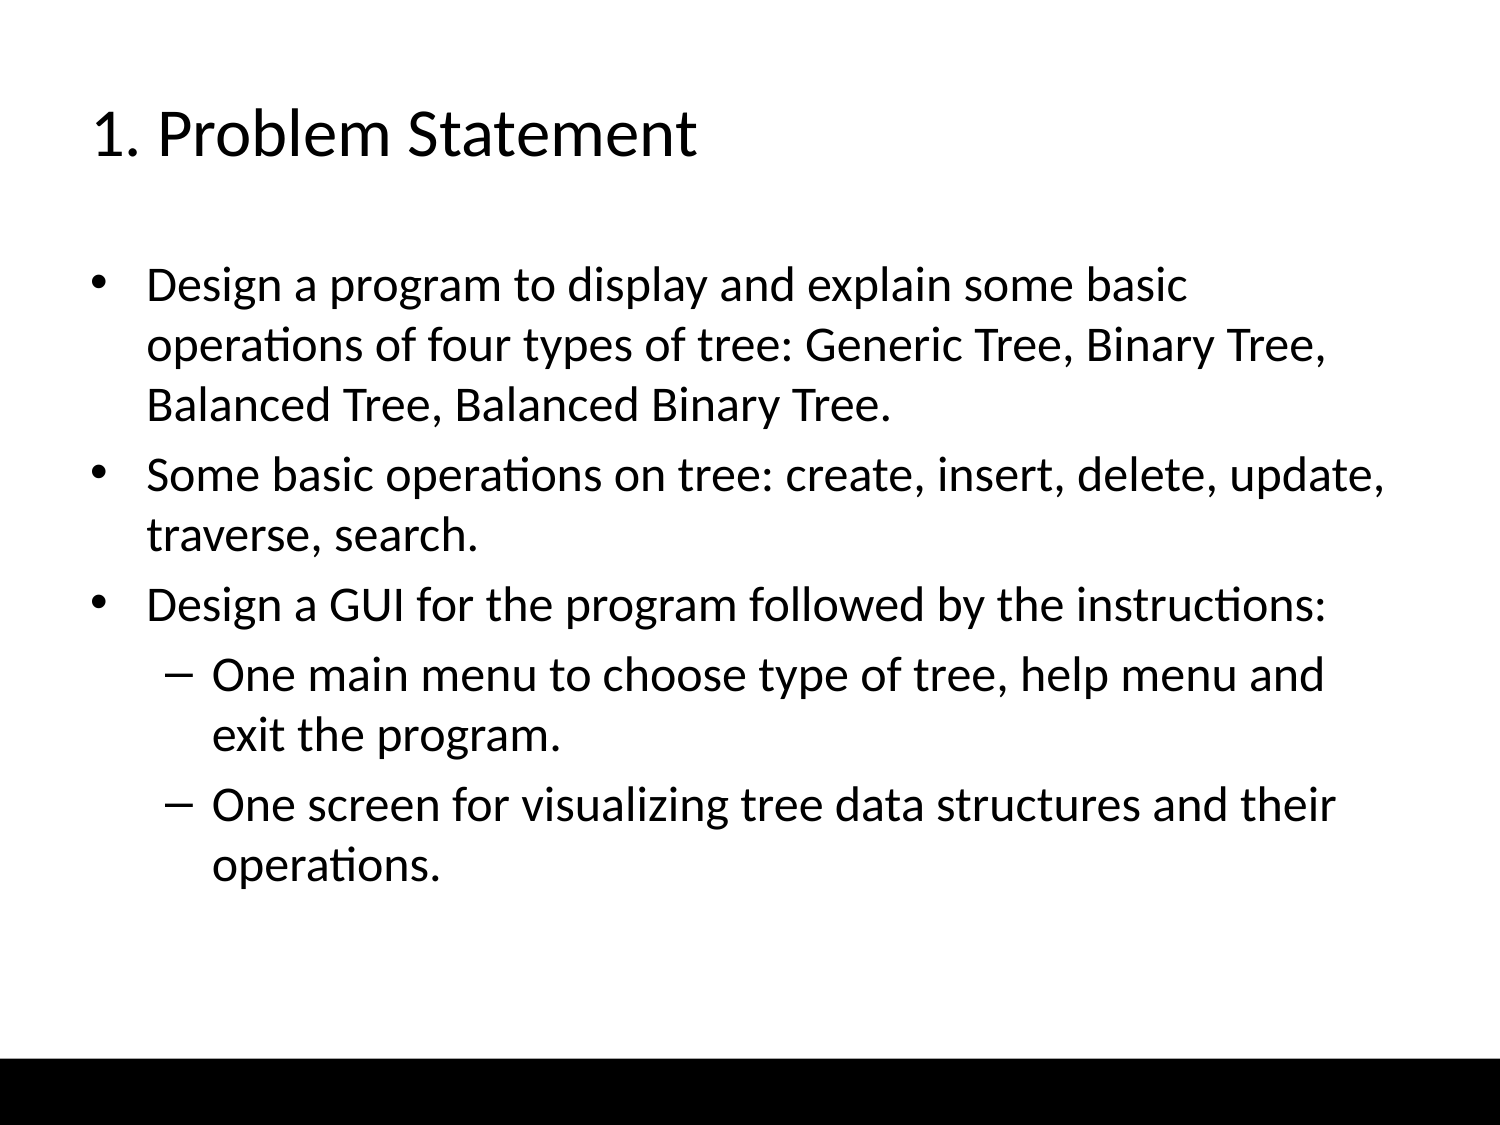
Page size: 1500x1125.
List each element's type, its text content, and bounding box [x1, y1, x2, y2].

list Design a program to display and explain some basic operations of four types of tree: Generic Tree, Binary Tree, Balanced Tree, Balanced Binary Tree. Some basic operations on tree: create, insert, delete, update, traverse, search. Design a GUI for the program followed by the instructions: One main menu to choose type of tree, help menu and exit the program. One screen for visualizing tree data structures and their operations. [75, 243, 1425, 1041]
title 1. Problem Statement [75, 70, 1425, 187]
text_box [0, 1058, 1500, 1125]
